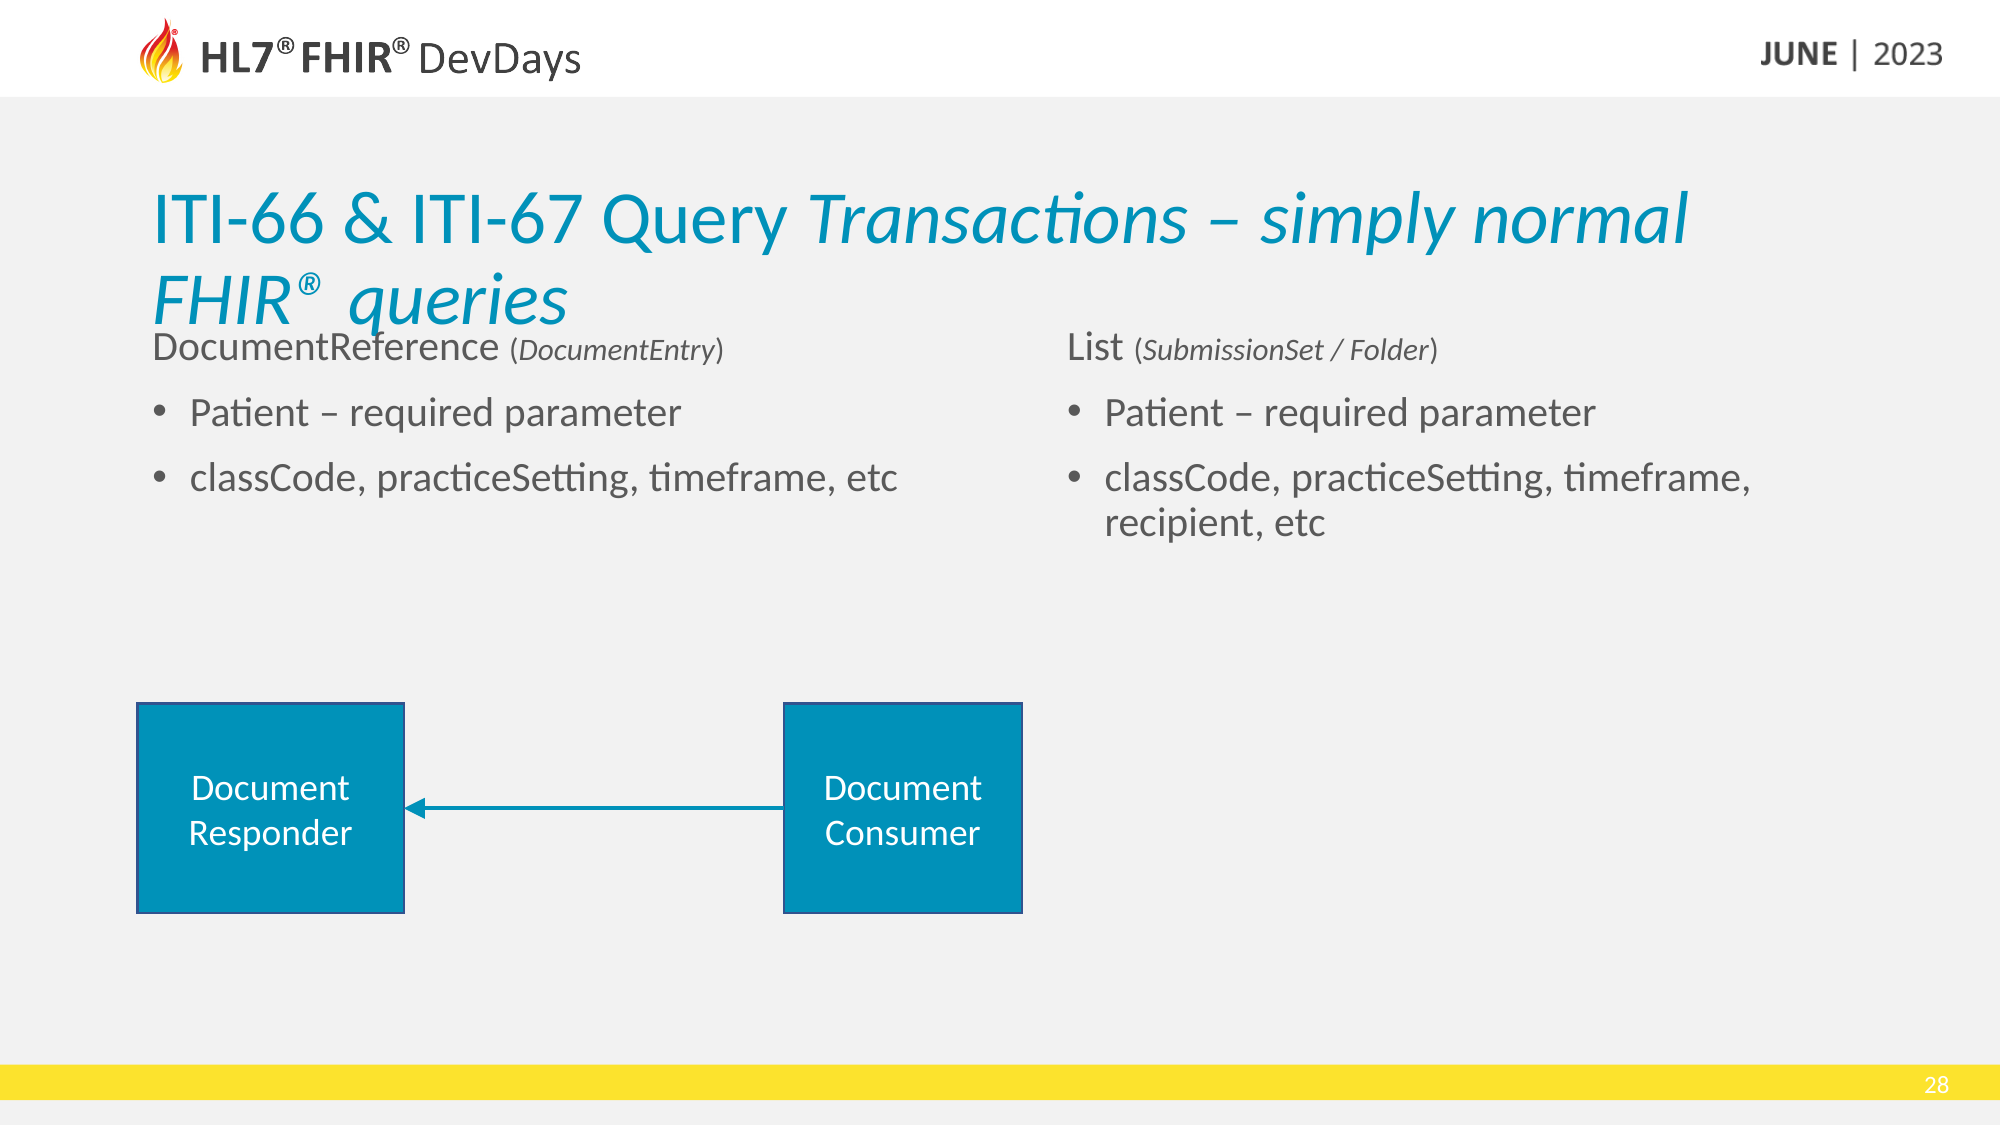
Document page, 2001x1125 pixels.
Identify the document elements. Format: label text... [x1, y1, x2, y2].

text_box Document Responder [137, 703, 404, 913]
list DocumentReference (DocumentEntry) Patient – required parameter classCode, practiceSetting, timeframe, etc [137, 316, 1052, 1010]
picture [137, 13, 593, 85]
text_box Document Consumer [784, 703, 1022, 913]
text_box List (SubmissionSet / Folder) Patient – required parameter classCode, practiceSetting, timeframe, recipient, etc [1052, 316, 1915, 1041]
title ITI-66 & ITI-67 Query Transactions – simply normal FHIR® queries [137, 171, 1863, 316]
picture [1726, 10, 1977, 97]
